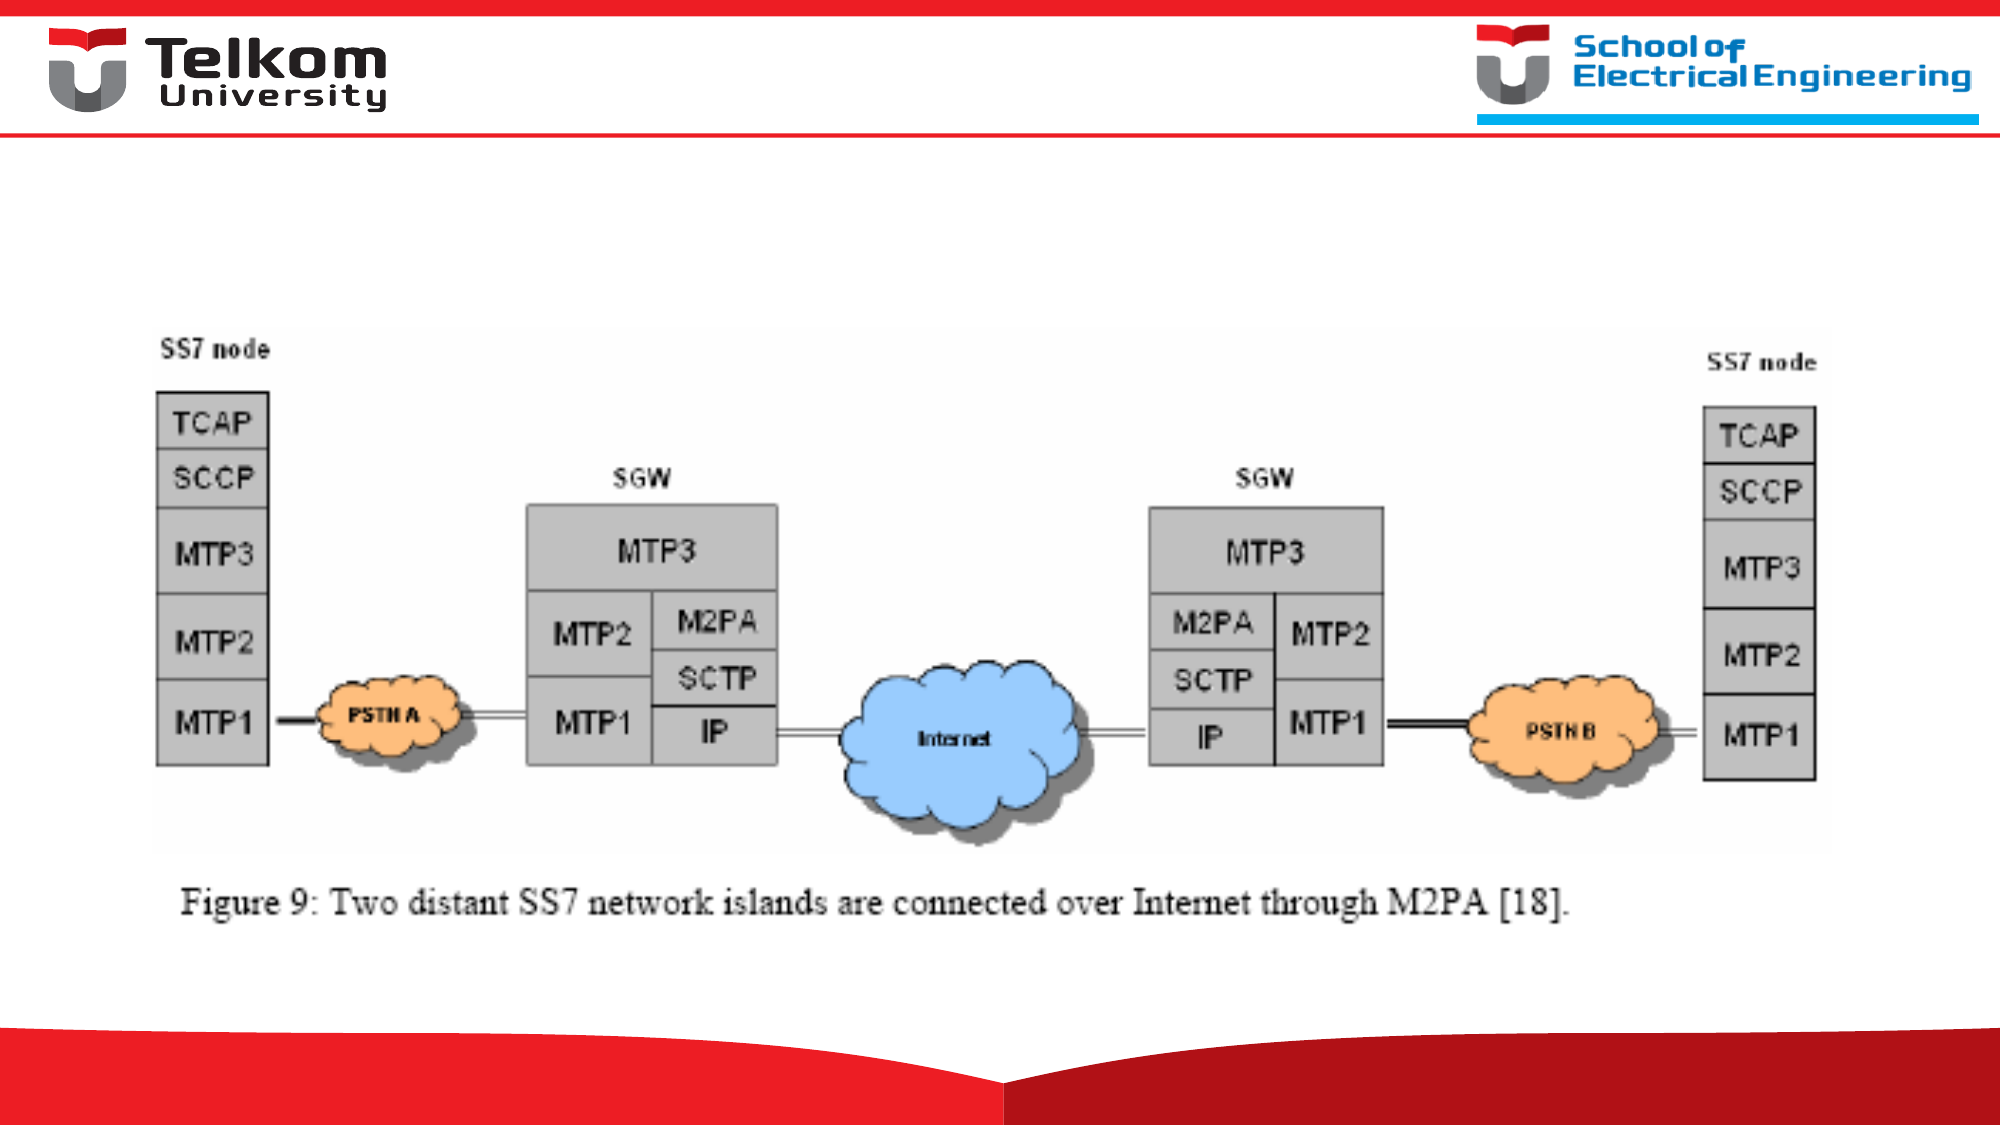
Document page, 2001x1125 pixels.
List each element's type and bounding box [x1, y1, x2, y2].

picture [117, 324, 1843, 948]
picture [1466, 24, 1979, 125]
